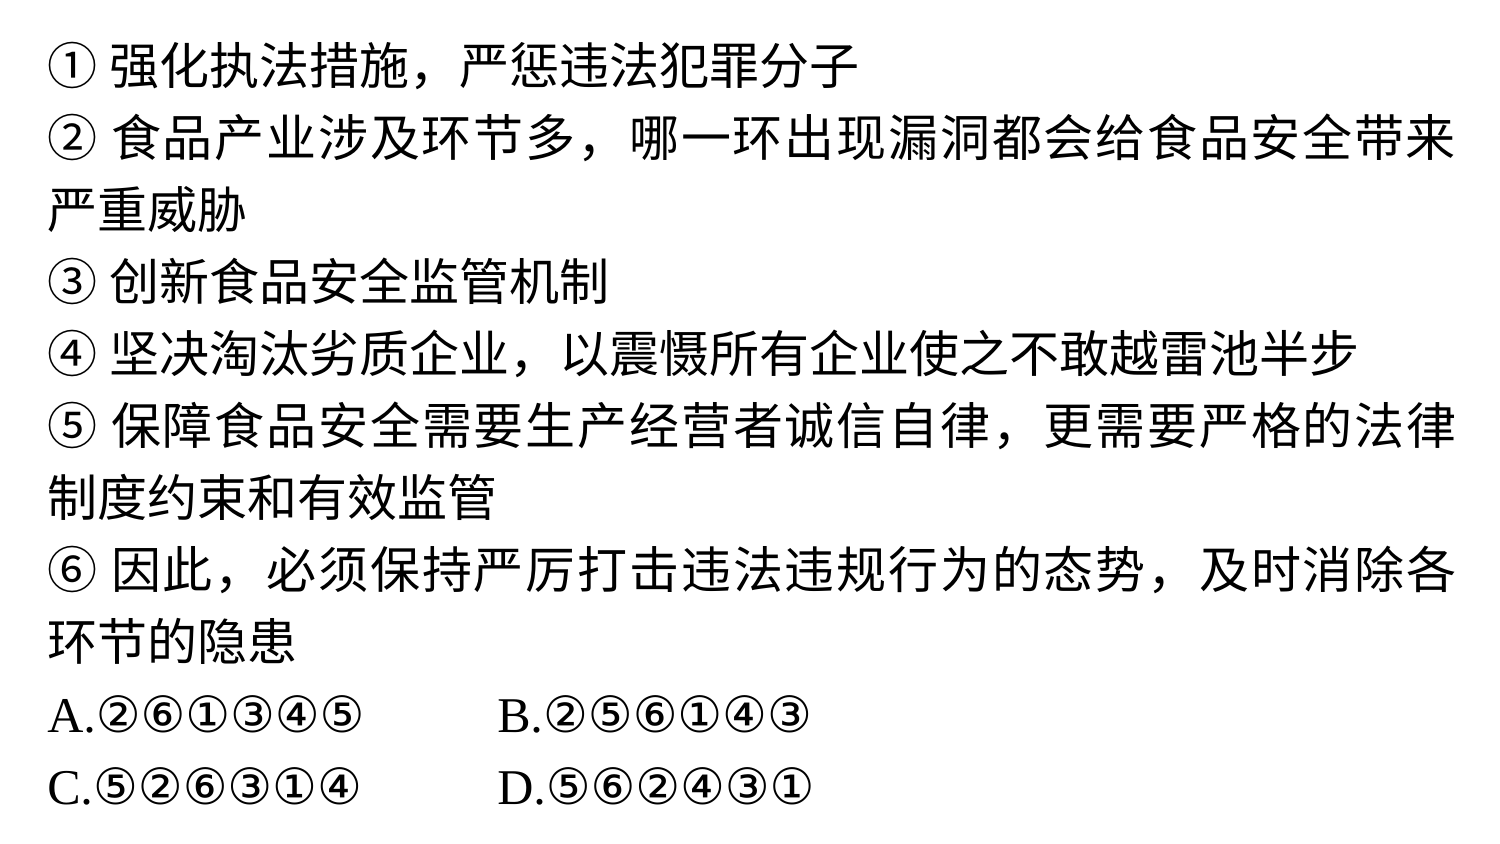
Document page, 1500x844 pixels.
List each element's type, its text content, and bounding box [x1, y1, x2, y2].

text_box ①强化执法措施，严惩违法犯罪分子 ②食品产业涉及环节多，哪一环出现漏洞都会给食品安全带来严重威胁 ③创新食品安全监管机制 ④坚决淘汰劣质企业，以震慑所有企业使之不敢越雷池半步 ⑤保障食品安全需要生产经营者诚信自律，更需要严格的法律制度约束和有效监管 ⑥因此，必须保持严厉打击违法违规行为的态势，及时消除各环节的隐患 A.②⑥①③④⑤ B.②⑤⑥①④③ C.⑤②⑥③①④ D.⑤⑥②④③① [32, 14, 1472, 822]
